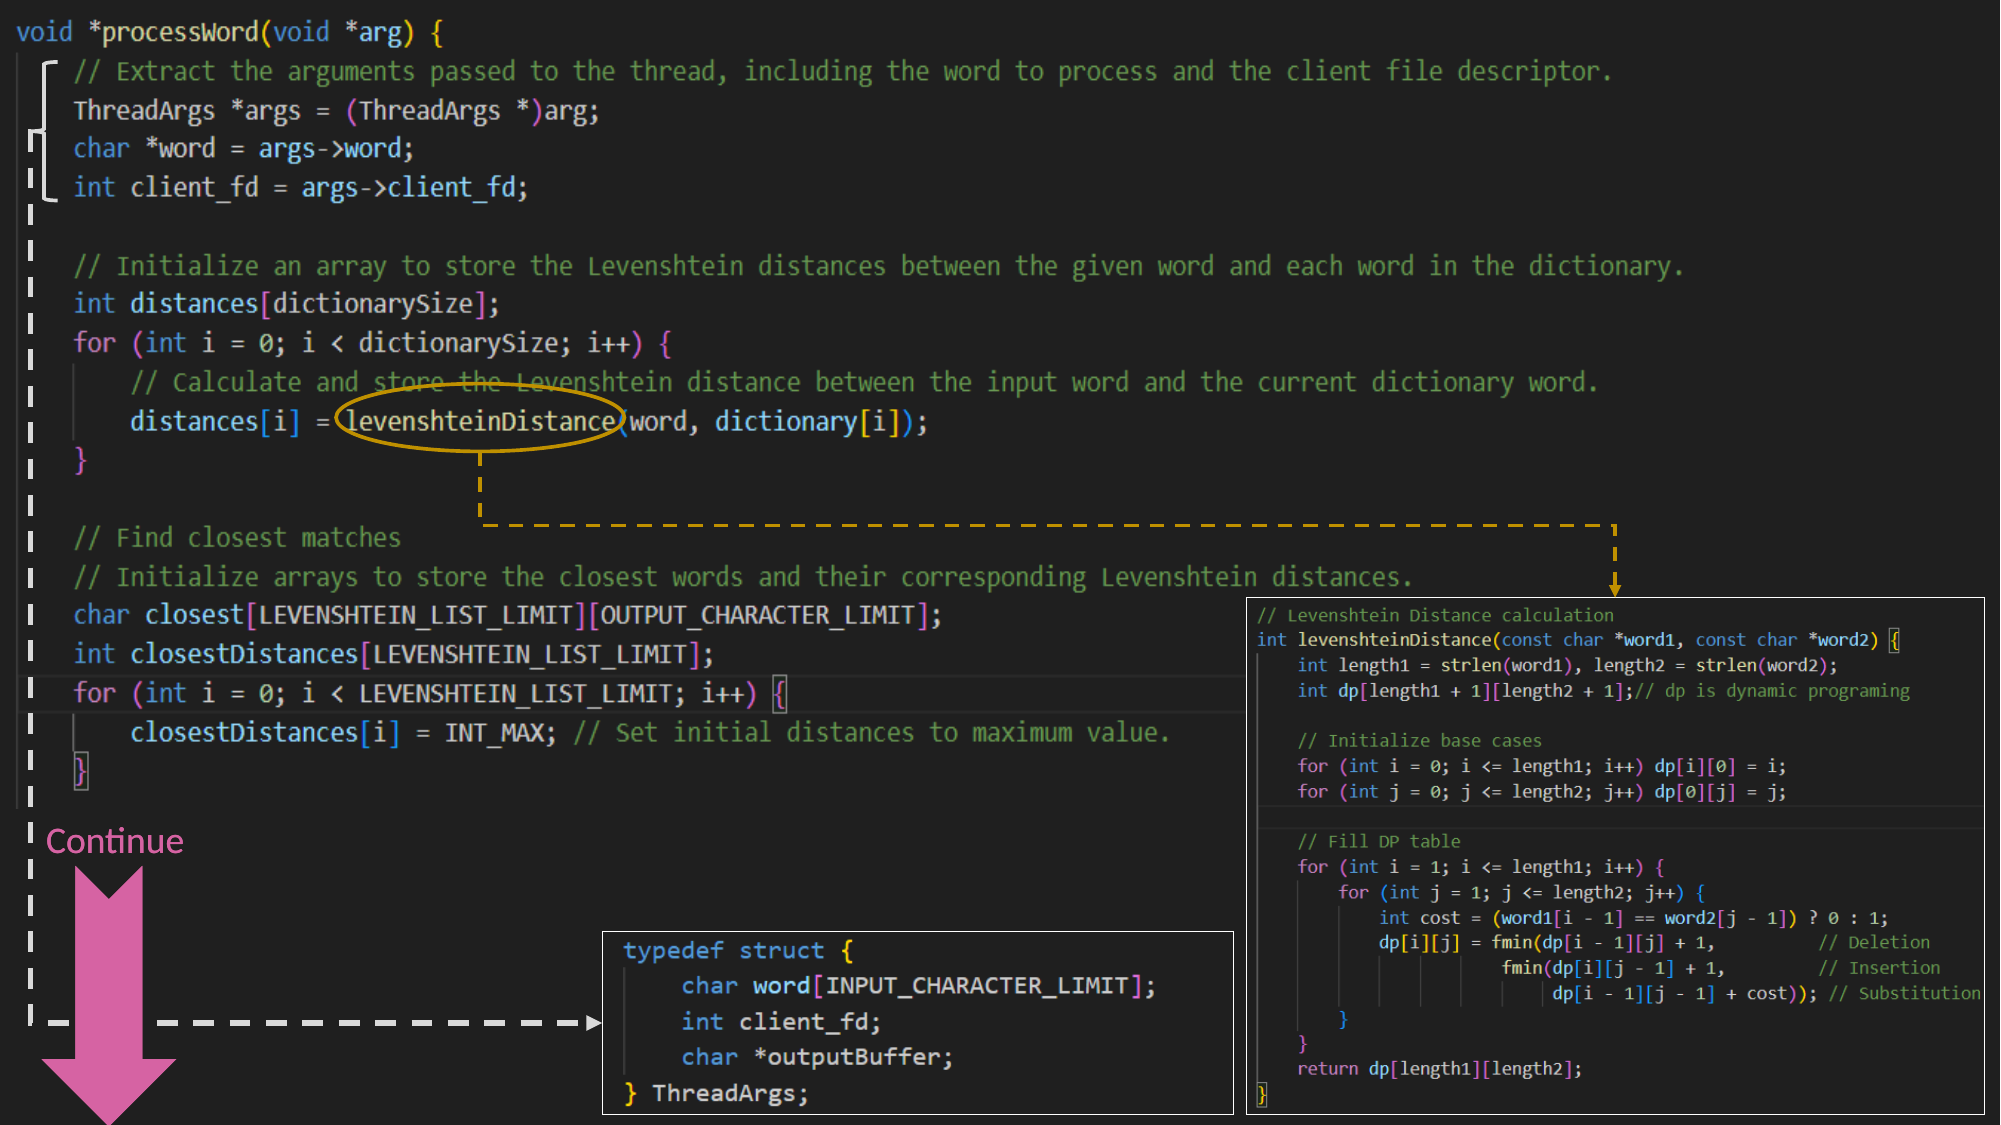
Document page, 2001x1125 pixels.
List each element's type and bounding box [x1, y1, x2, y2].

text_box [974, 0, 1121, 1092]
text_box [41, 1023, 177, 1125]
picture [1121, 9, 1985, 1115]
picture [601, 931, 1234, 1115]
picture [0, 9, 974, 809]
text_box [30, 131, 603, 1023]
